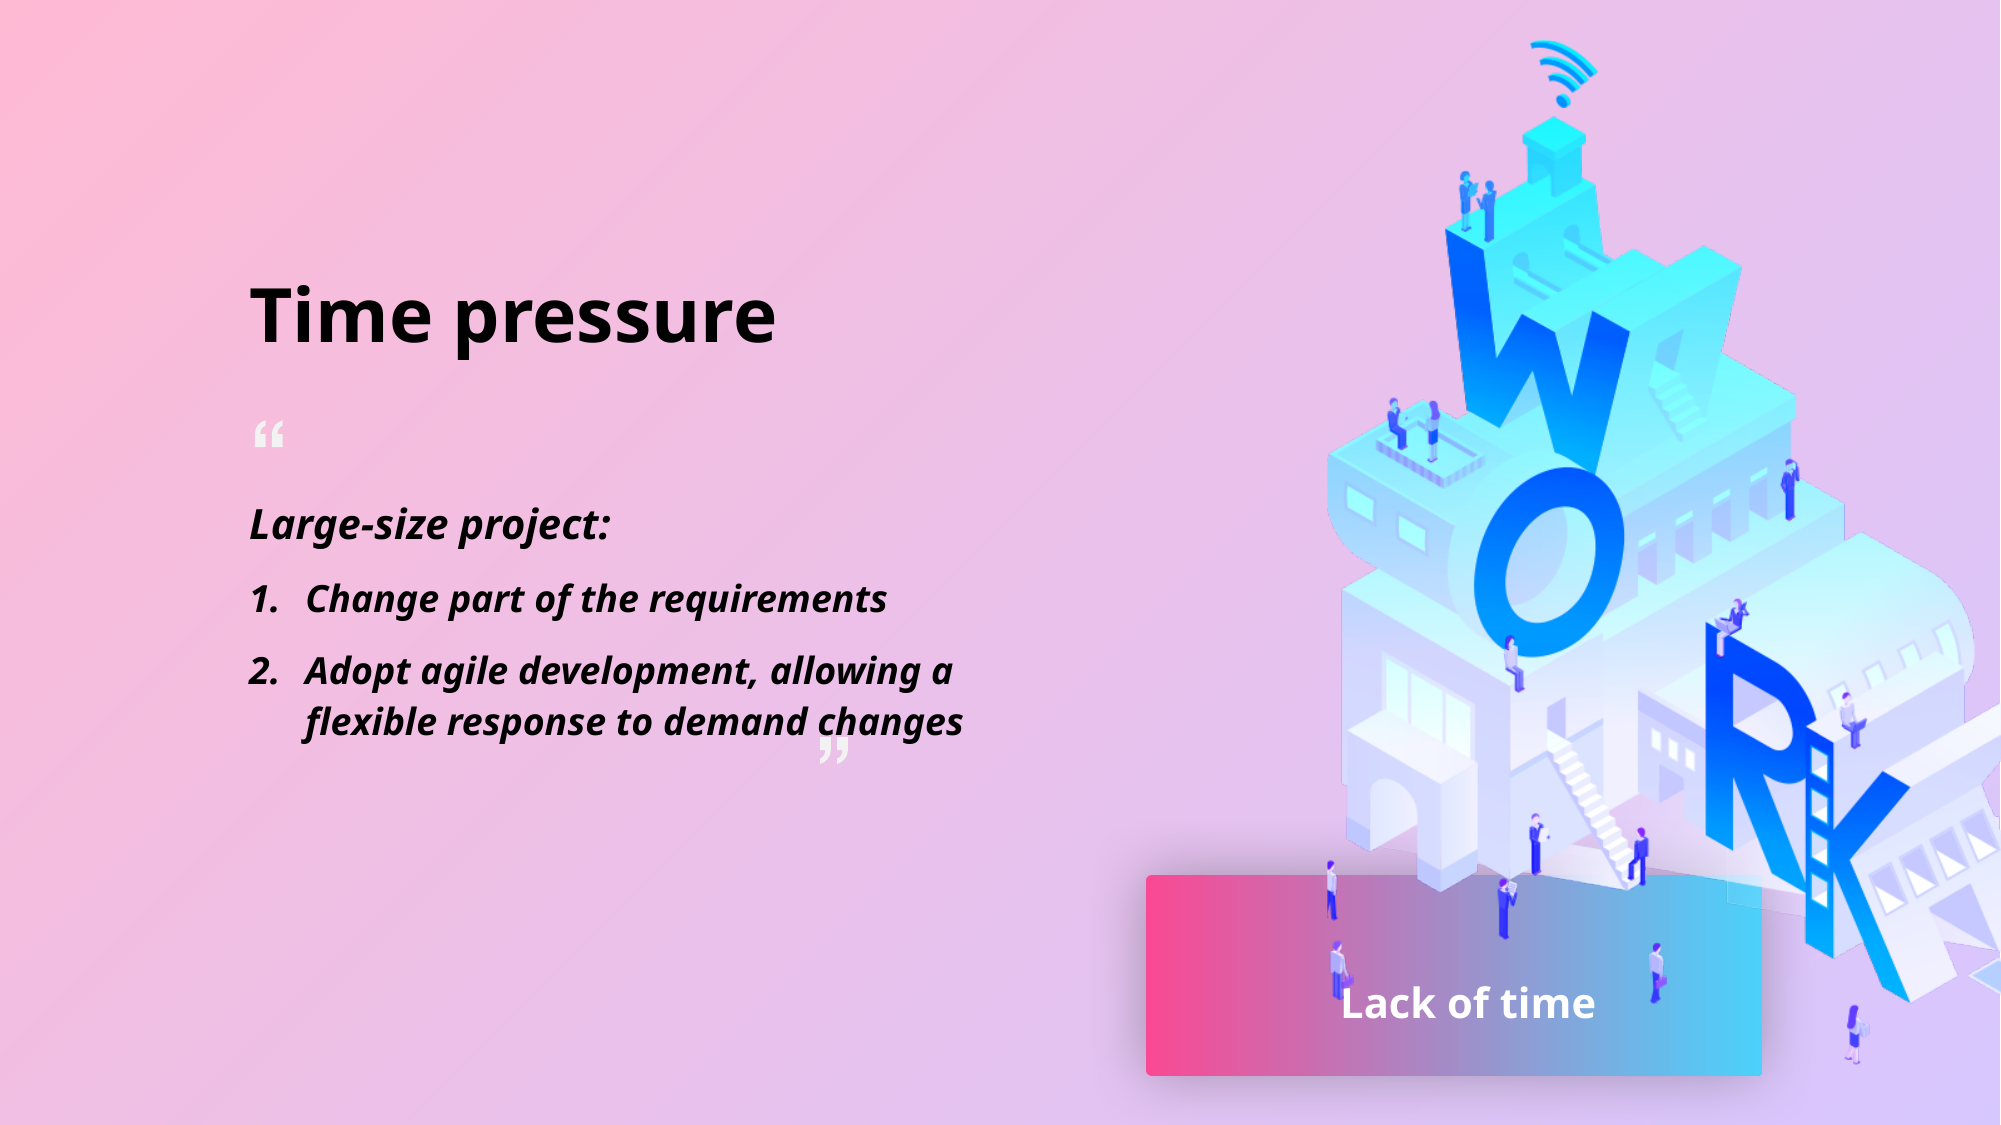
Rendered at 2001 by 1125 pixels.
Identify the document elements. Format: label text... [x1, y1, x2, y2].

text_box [1145, 874, 1327, 1076]
text_box Time pressure [234, 259, 1146, 365]
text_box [234, 420, 1080, 765]
picture [1327, 0, 2001, 1125]
